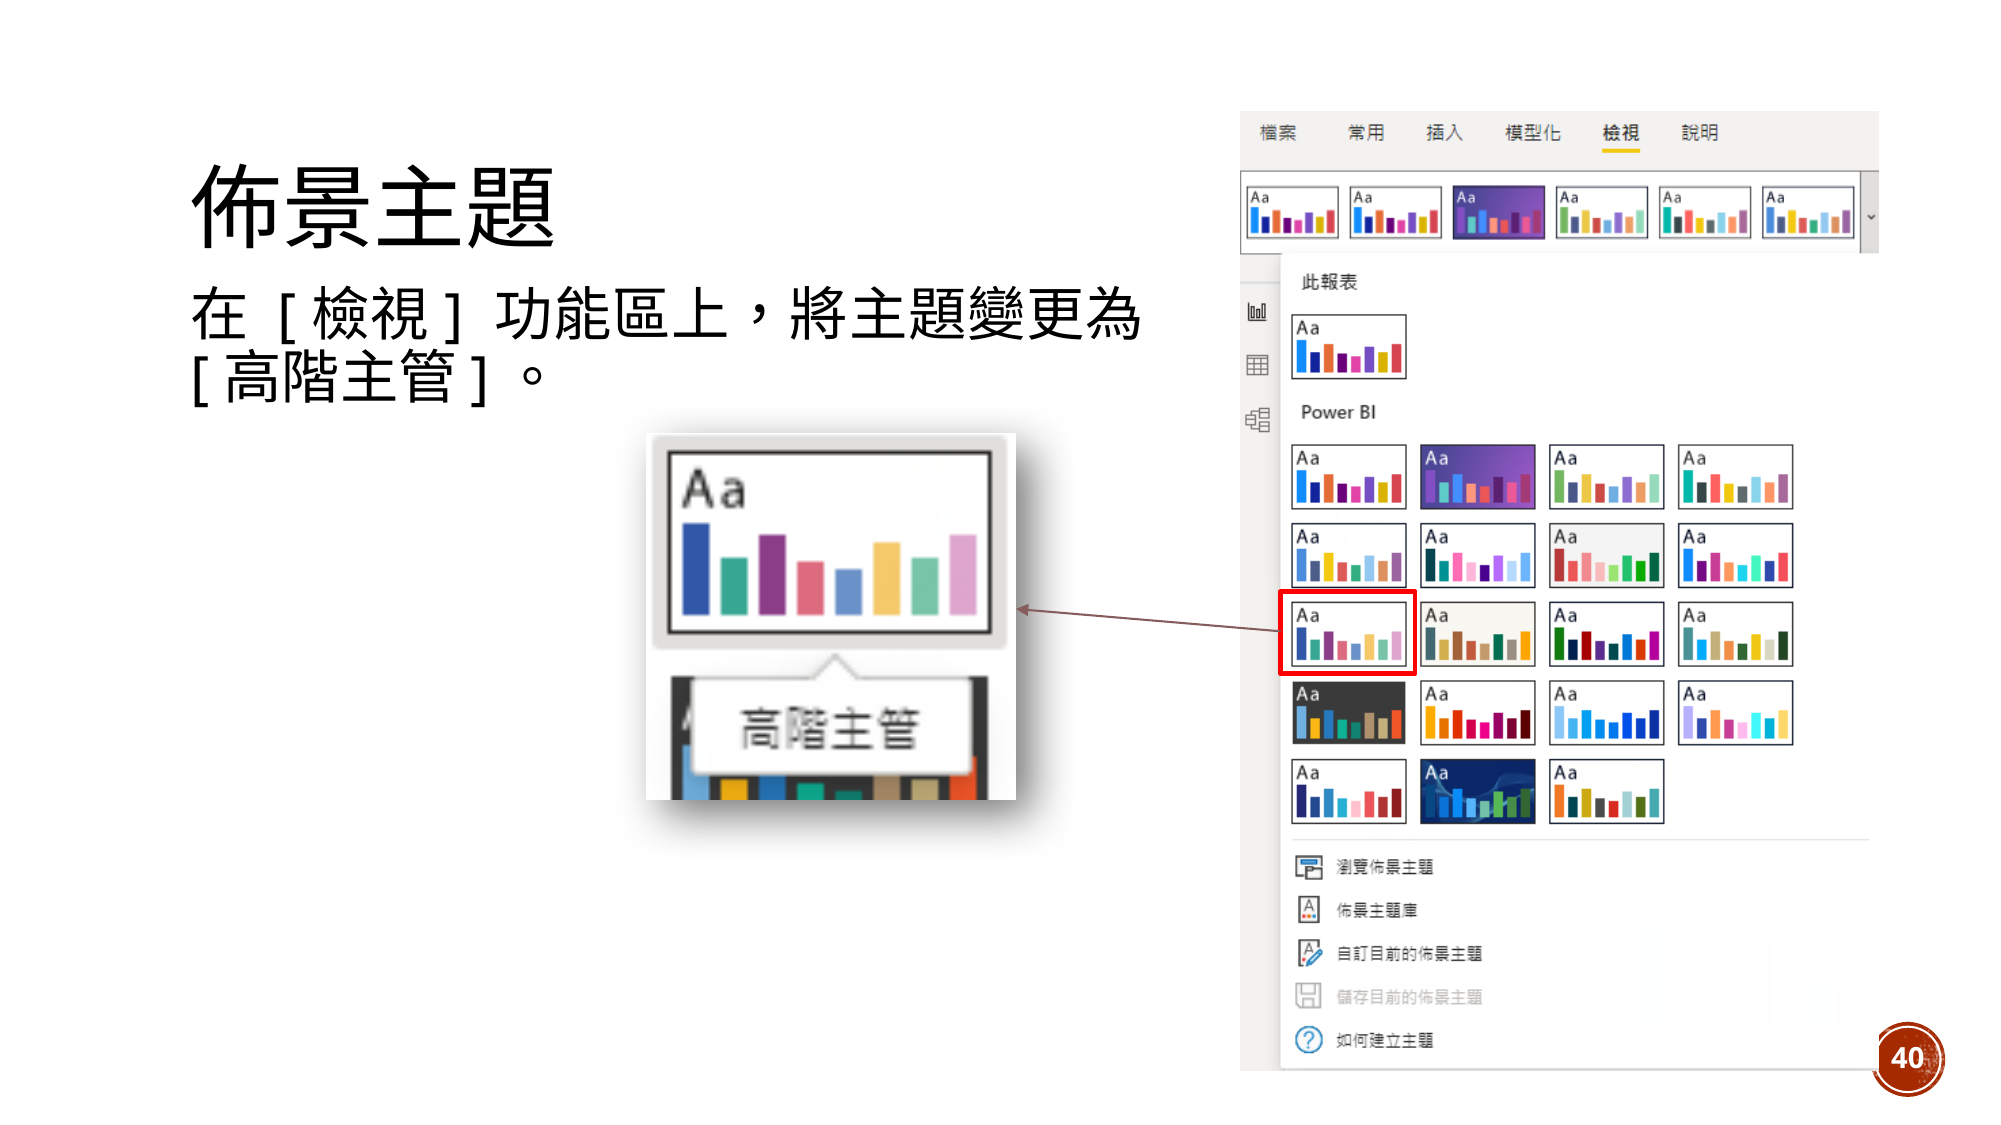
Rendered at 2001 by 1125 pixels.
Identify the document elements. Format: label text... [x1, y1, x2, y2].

title 佈景主題 [175, 79, 1826, 344]
list 在 [檢視] 功能區上，將主題變更為 [高階主管]。 [175, 278, 1159, 1013]
slide_number 40 [1855, 1028, 1961, 1089]
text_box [1018, 610, 1279, 630]
picture [1240, 111, 1879, 1071]
picture [646, 433, 1016, 800]
